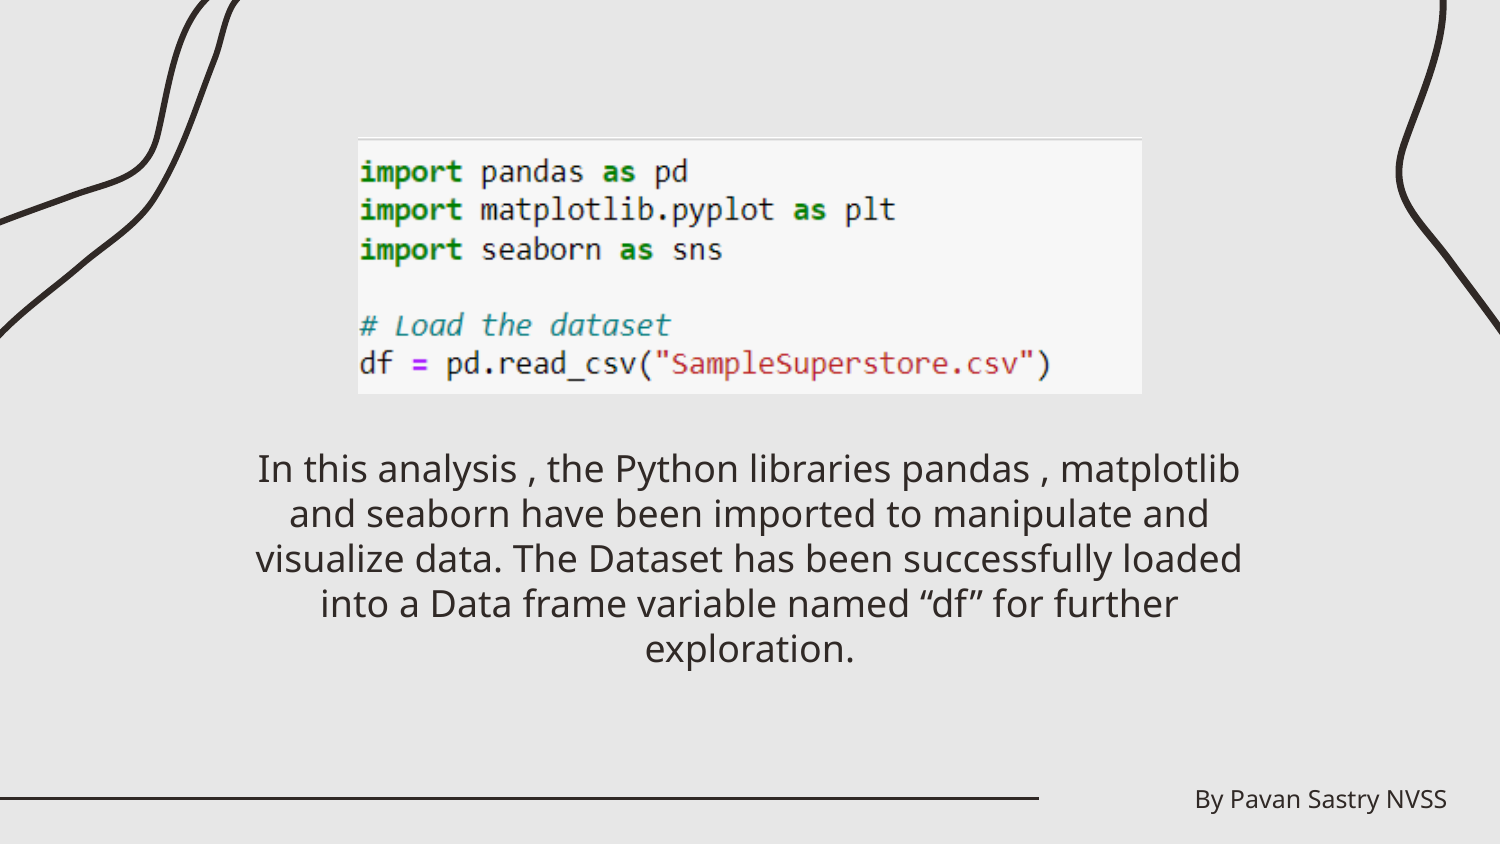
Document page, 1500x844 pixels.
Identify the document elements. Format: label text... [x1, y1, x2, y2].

picture [357, 137, 1143, 395]
subtitle In this analysis , the Python libraries pandas , matplotlib and seaborn have been imported to manipulate and visualize data. The Dataset has been successfully loaded into a Data frame variable named “df” for further exploration. [226, 448, 1274, 666]
text_box By Pavan Sastry NVSS [1038, 759, 1463, 838]
